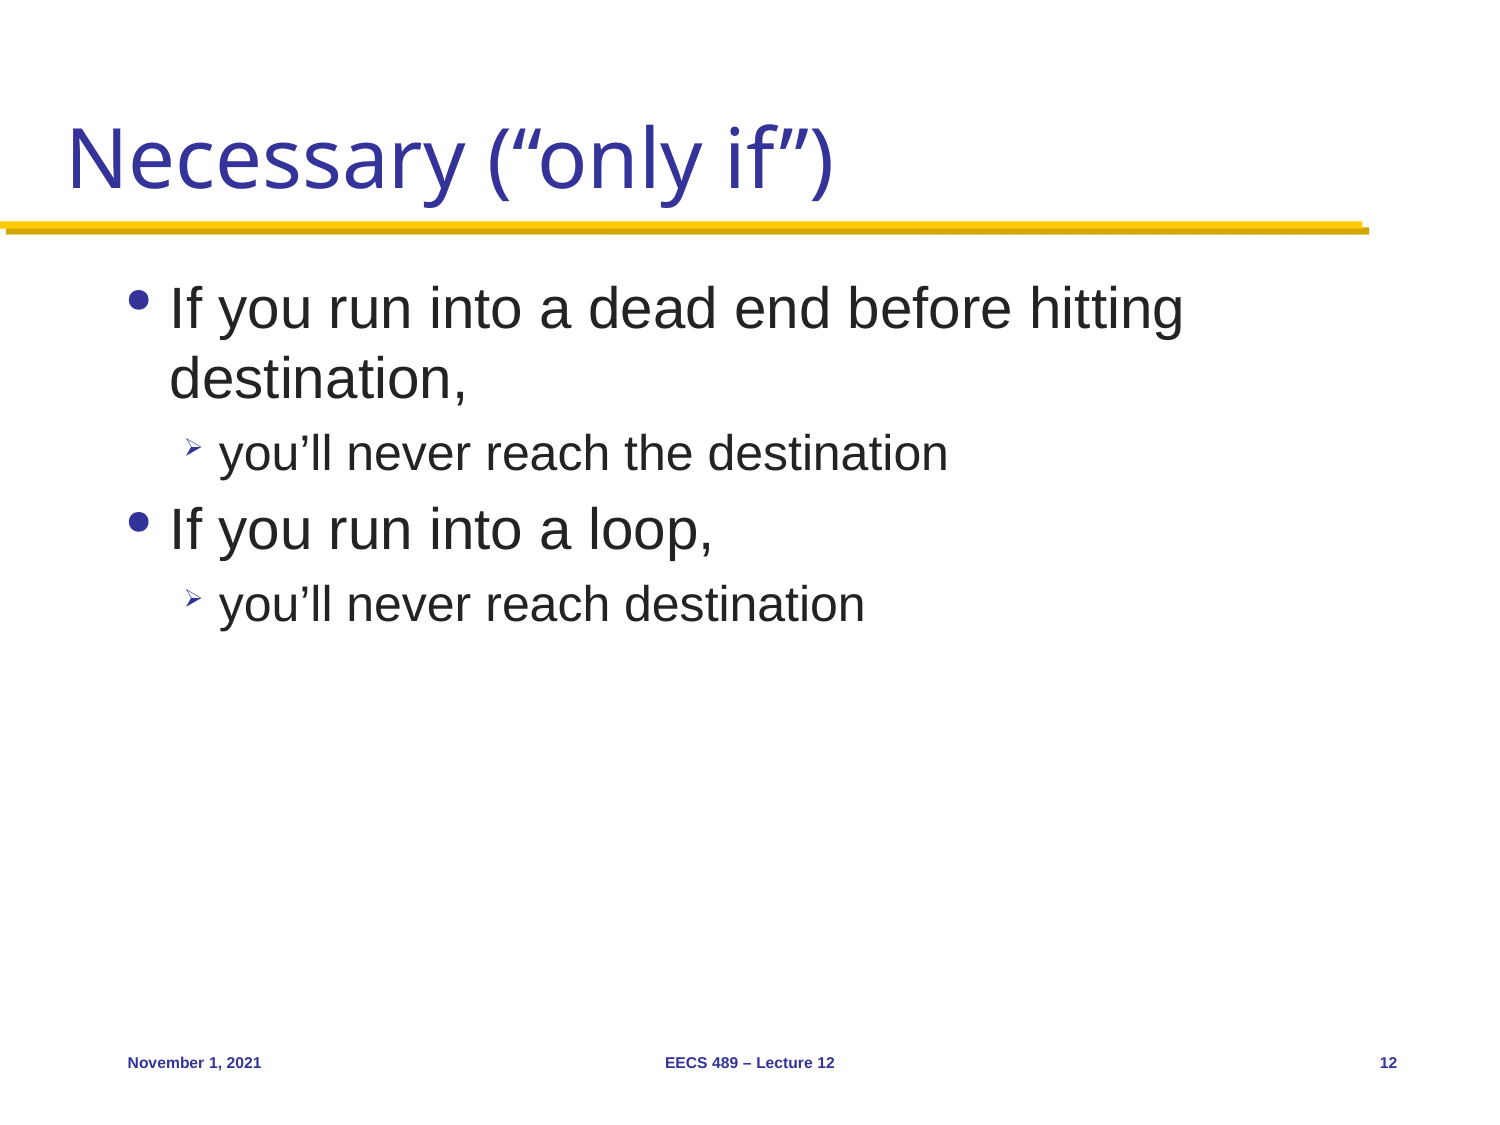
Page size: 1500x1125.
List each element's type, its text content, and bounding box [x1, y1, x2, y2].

title Necessary (“only if”) [49, 24, 1451, 213]
footer EECS 489 – Lecture 12 [512, 1024, 988, 1101]
list If you run into a dead end before hitting destination, you’ll never reach the destination If you run into a loop, you’ll never reach destination [112, 262, 1413, 988]
slide_number 12 [1312, 1024, 1413, 1101]
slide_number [112, 1024, 426, 1101]
